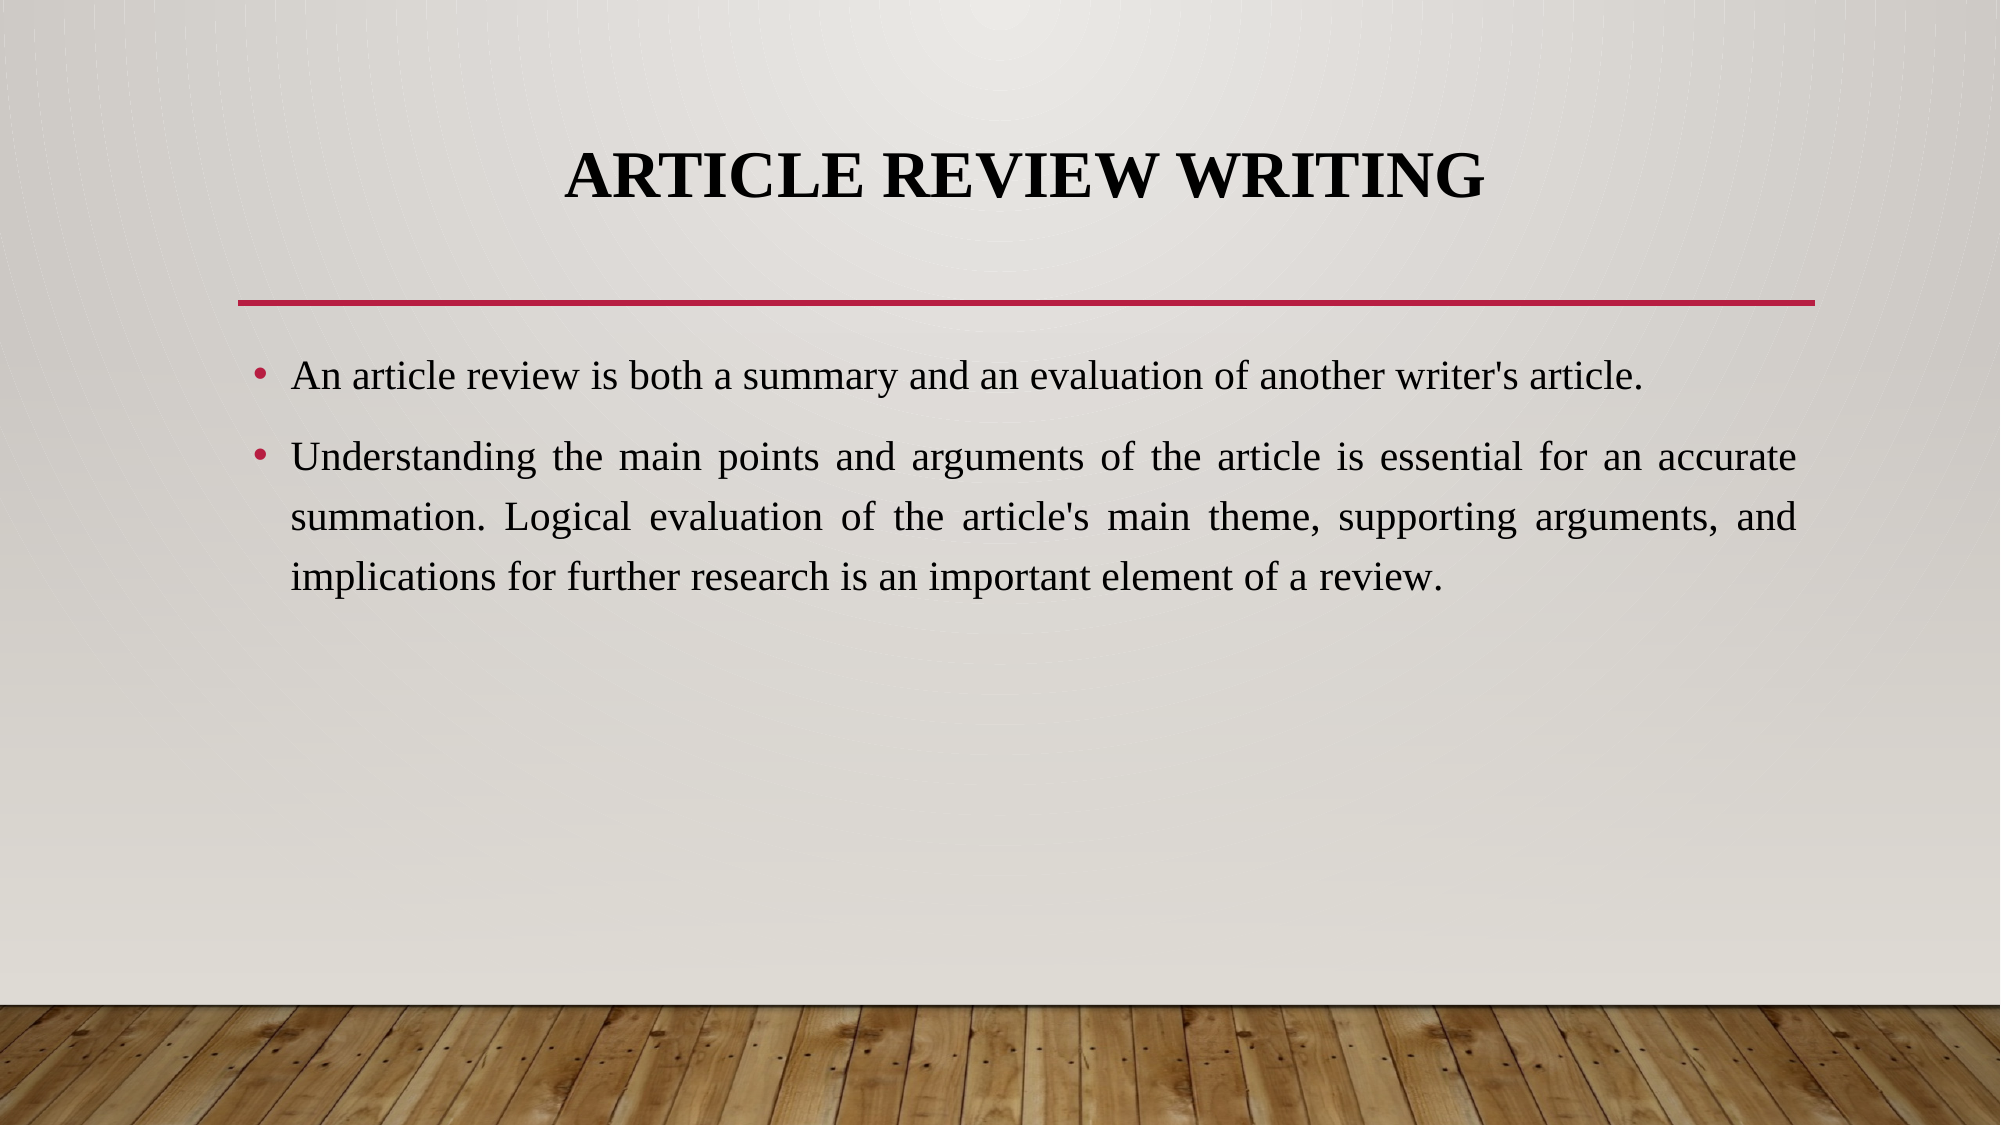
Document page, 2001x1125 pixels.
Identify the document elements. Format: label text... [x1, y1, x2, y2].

title Article review writing [238, 131, 1814, 305]
picture [0, 1005, 2000, 1125]
list An article review is both a summary and an evaluation of another writer's article. Understanding the main points and arguments of the article is essential for an accurate summation. Logical evaluation of the article's main theme, supporting arguments, and implications for further research is an important element of a review. [238, 330, 1814, 897]
